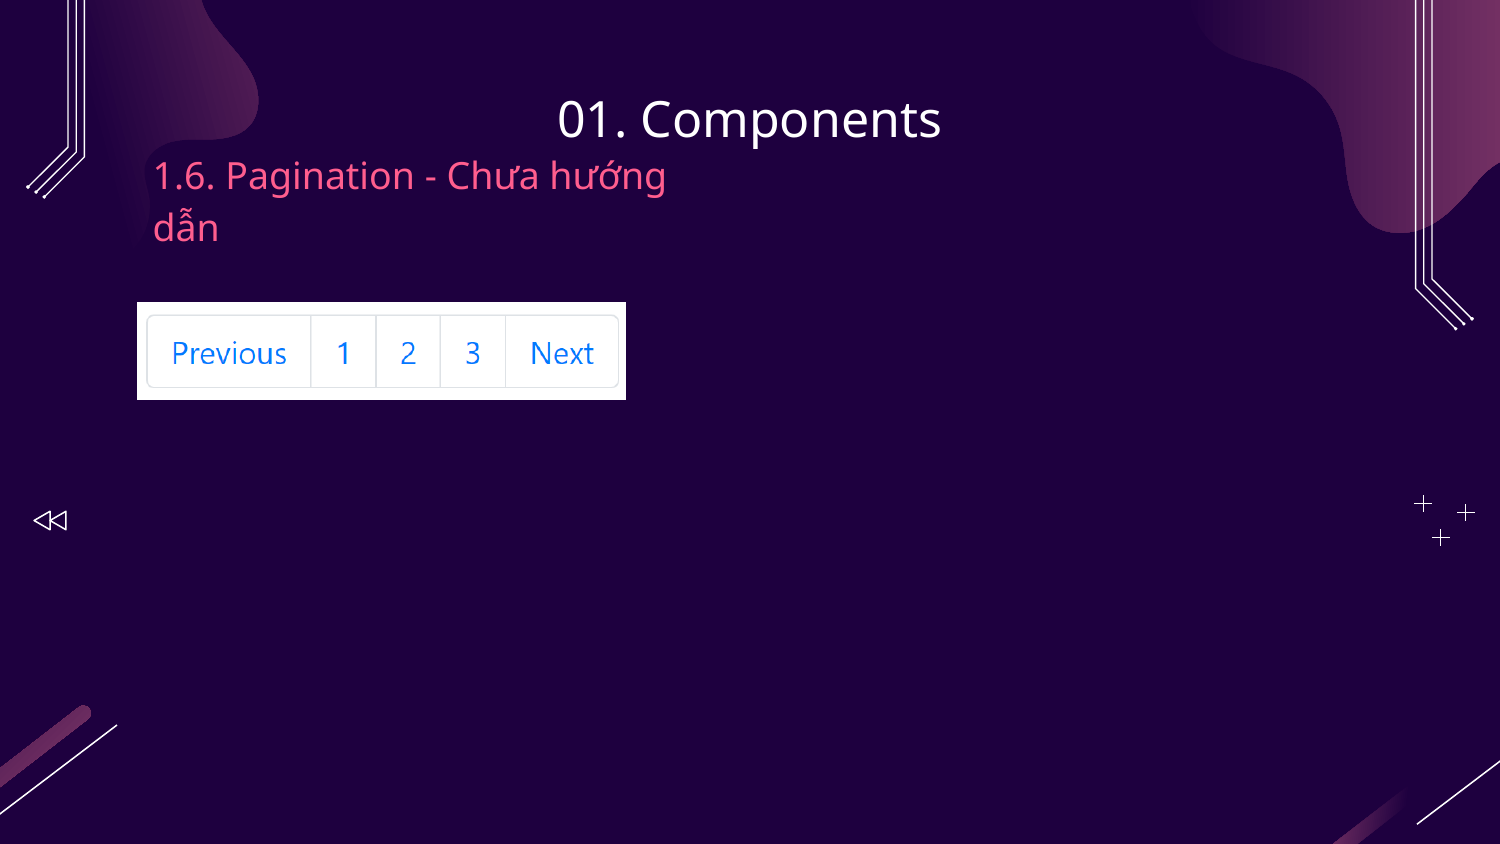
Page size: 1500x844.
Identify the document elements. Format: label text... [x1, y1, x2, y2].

picture [137, 302, 626, 400]
subtitle 1.6. Pagination - Chưa hướng dẫn [137, 196, 716, 264]
title 01. Components [118, 72, 1382, 167]
